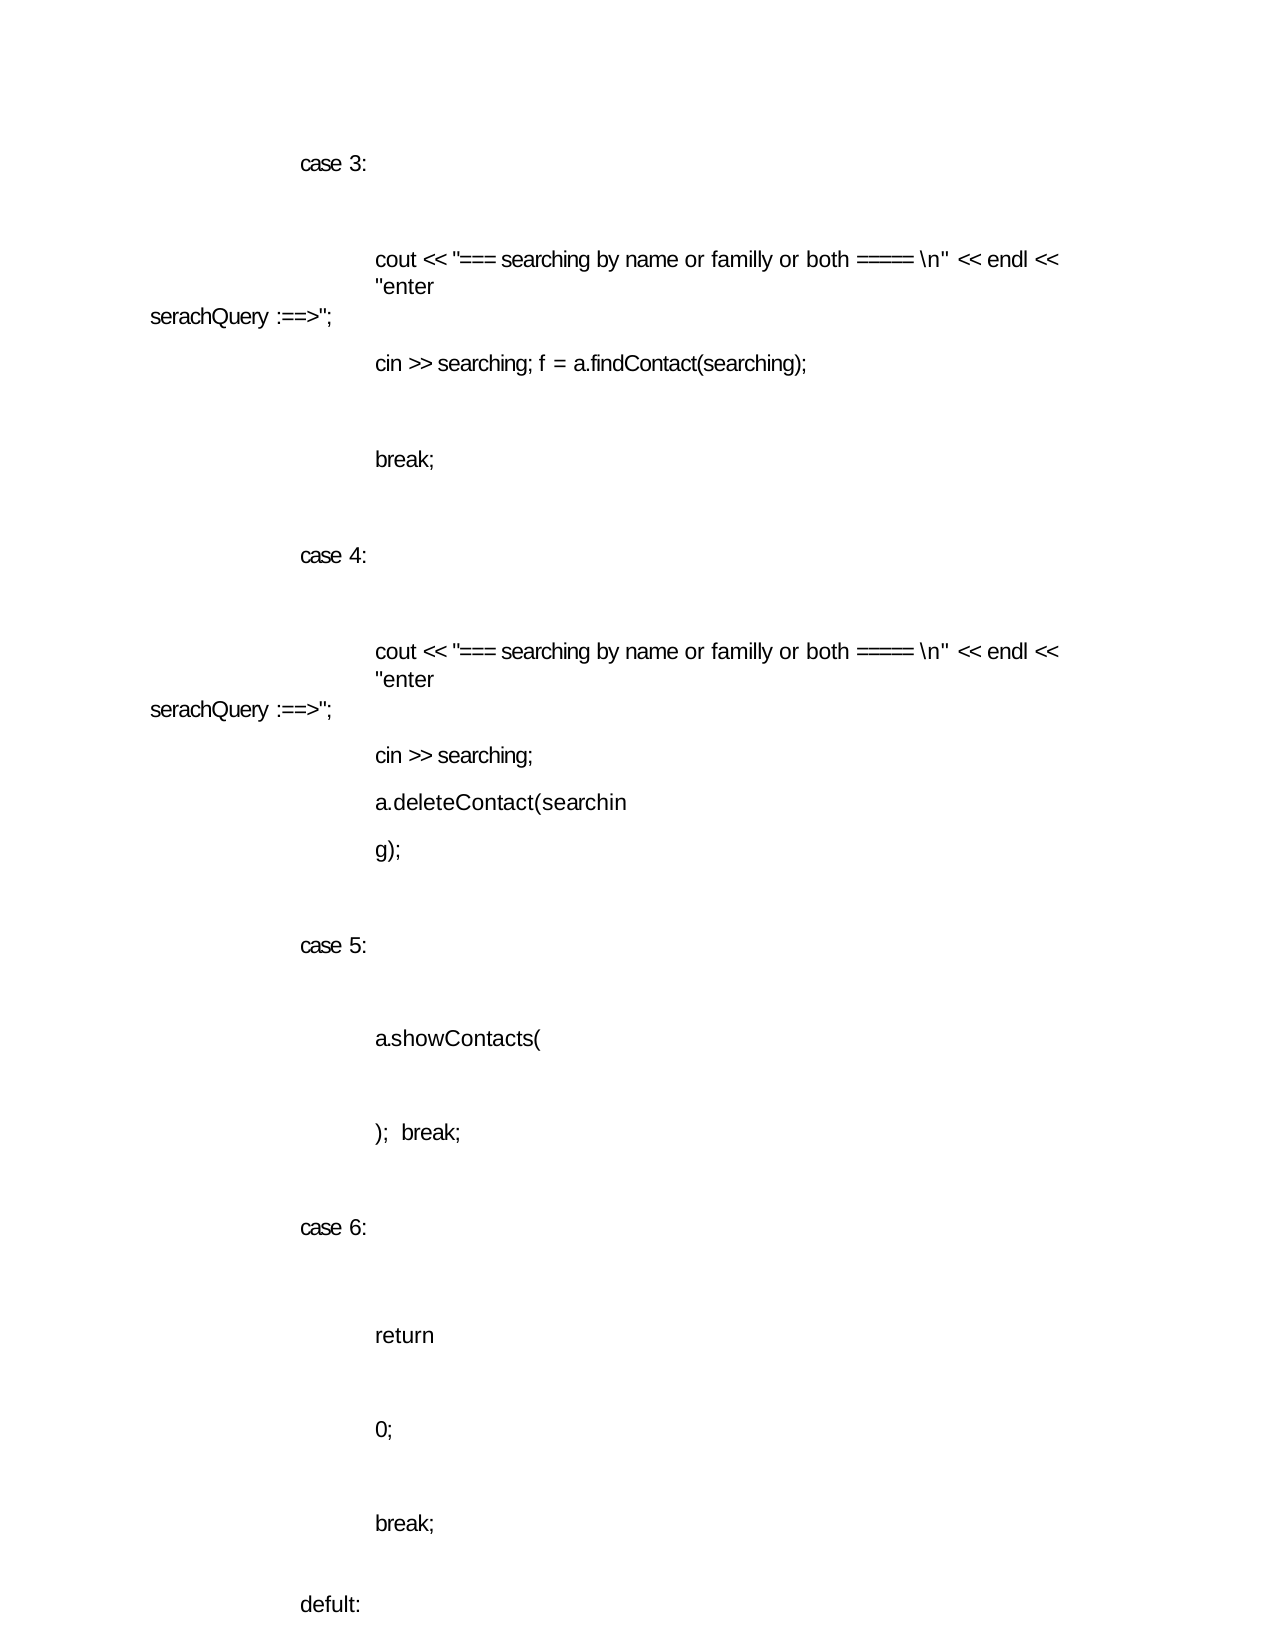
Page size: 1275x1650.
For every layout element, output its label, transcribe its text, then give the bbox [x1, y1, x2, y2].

text_box case 3: cout << "=== searching by name or familly or both ===== \n" << endl << "enter serachQuery :==>"; cin >> searching; f = a.findContact(searching); break; case 4: cout << "=== searching by name or familly or both ===== \n" << endl << "enter serachQuery :==>"; cin >> searching; a.deleteContact(searching); case 5: a.showContacts(); break; case 6: return 0; break; defult: [147, 146, 1107, 1618]
